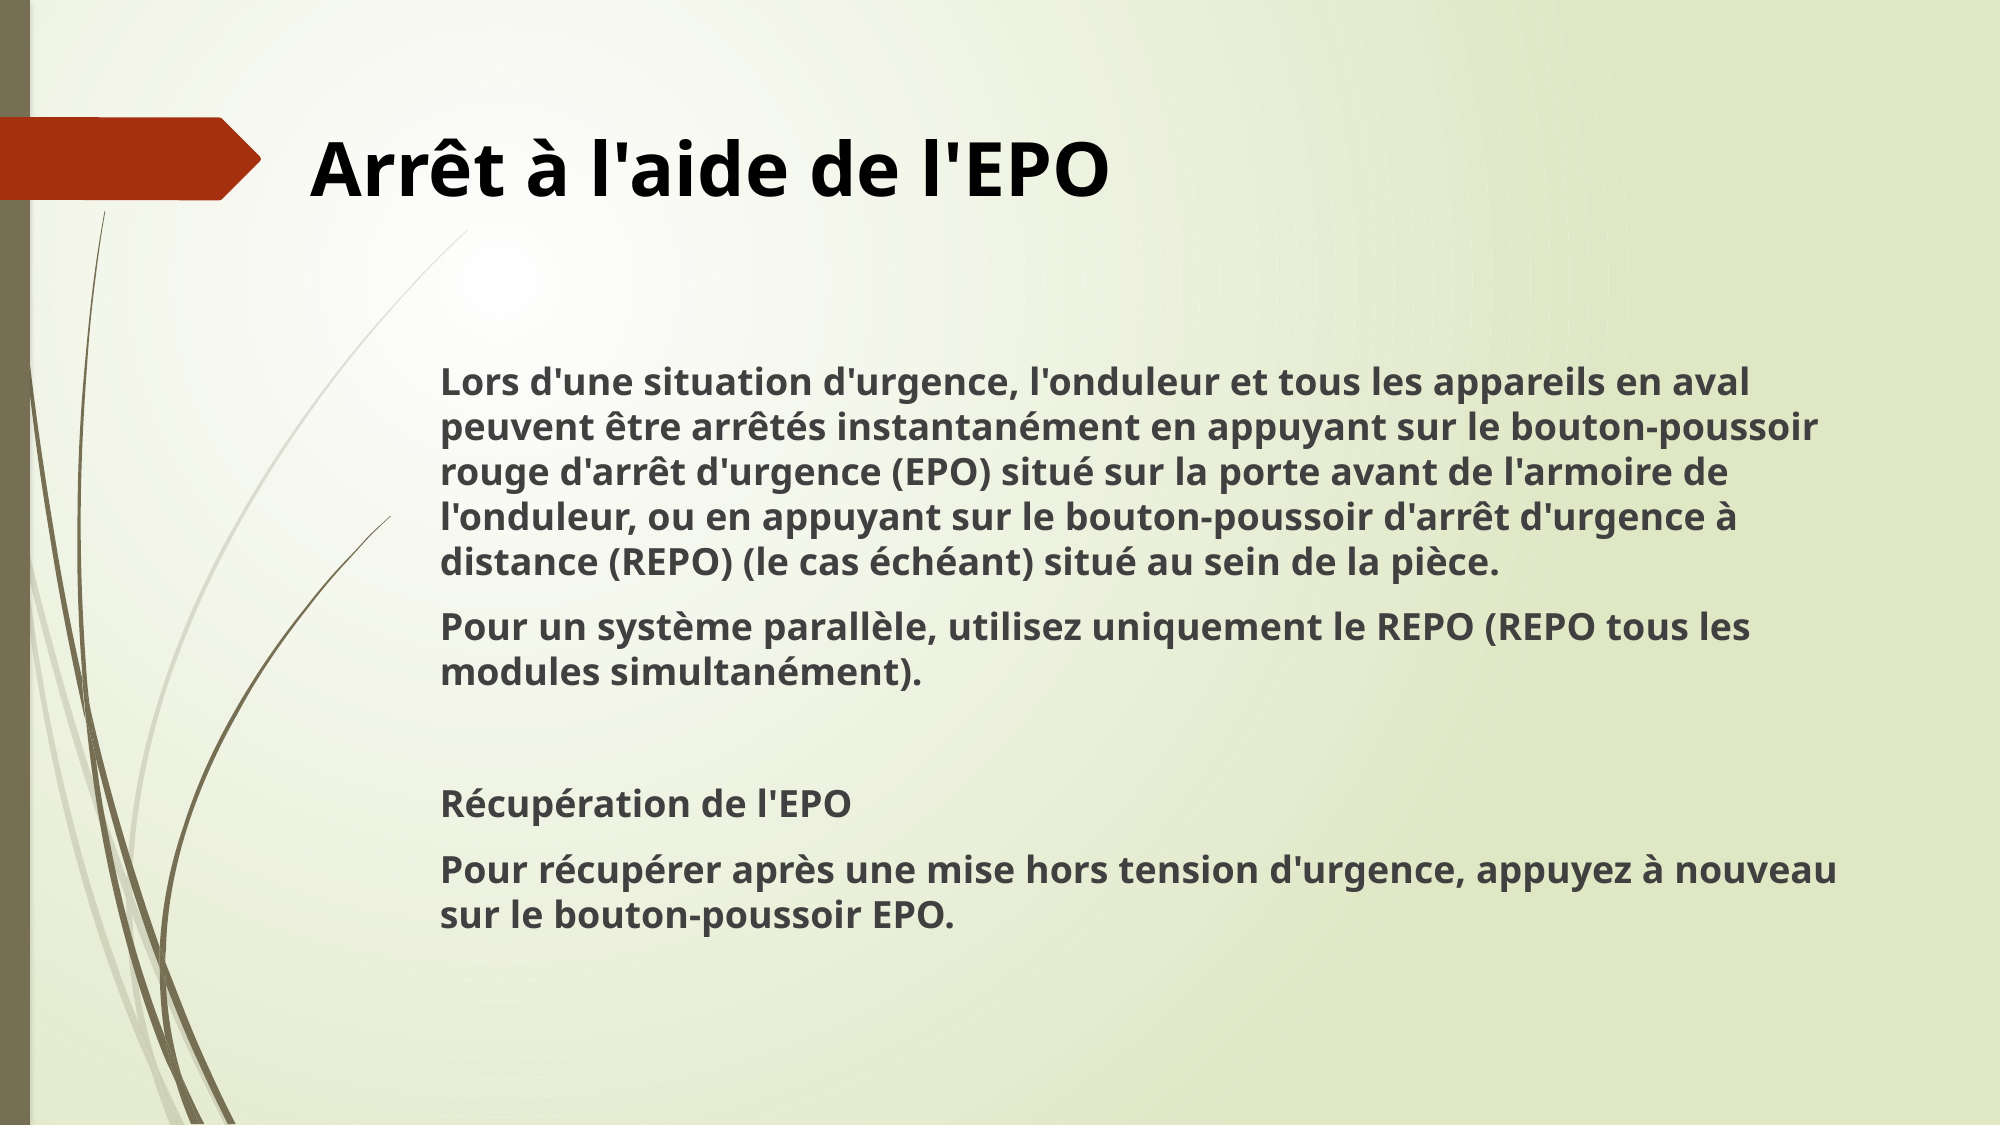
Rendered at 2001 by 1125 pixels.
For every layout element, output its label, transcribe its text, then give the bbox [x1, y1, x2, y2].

list Lors d'une situation d'urgence, l'onduleur et tous les appareils en aval peuvent être arrêtés instantanément en appuyant sur le bouton-poussoir rouge d'arrêt d'urgence (EPO) situé sur la porte avant de l'armoire de l'onduleur, ou en appuyant sur le bouton-poussoir d'arrêt d'urgence à distance (REPO) (le cas échéant) situé au sein de la pièce. Pour un système parallèle, utilisez uniquement le REPO (REPO tous les modules simultanément). Récupération de l'EPO Pour récupérer après une mise hors tension d'urgence, appuyez à nouveau sur le bouton-poussoir EPO. [424, 350, 1888, 970]
title Arrêt à l'aide de l'EPO [295, 113, 1758, 324]
